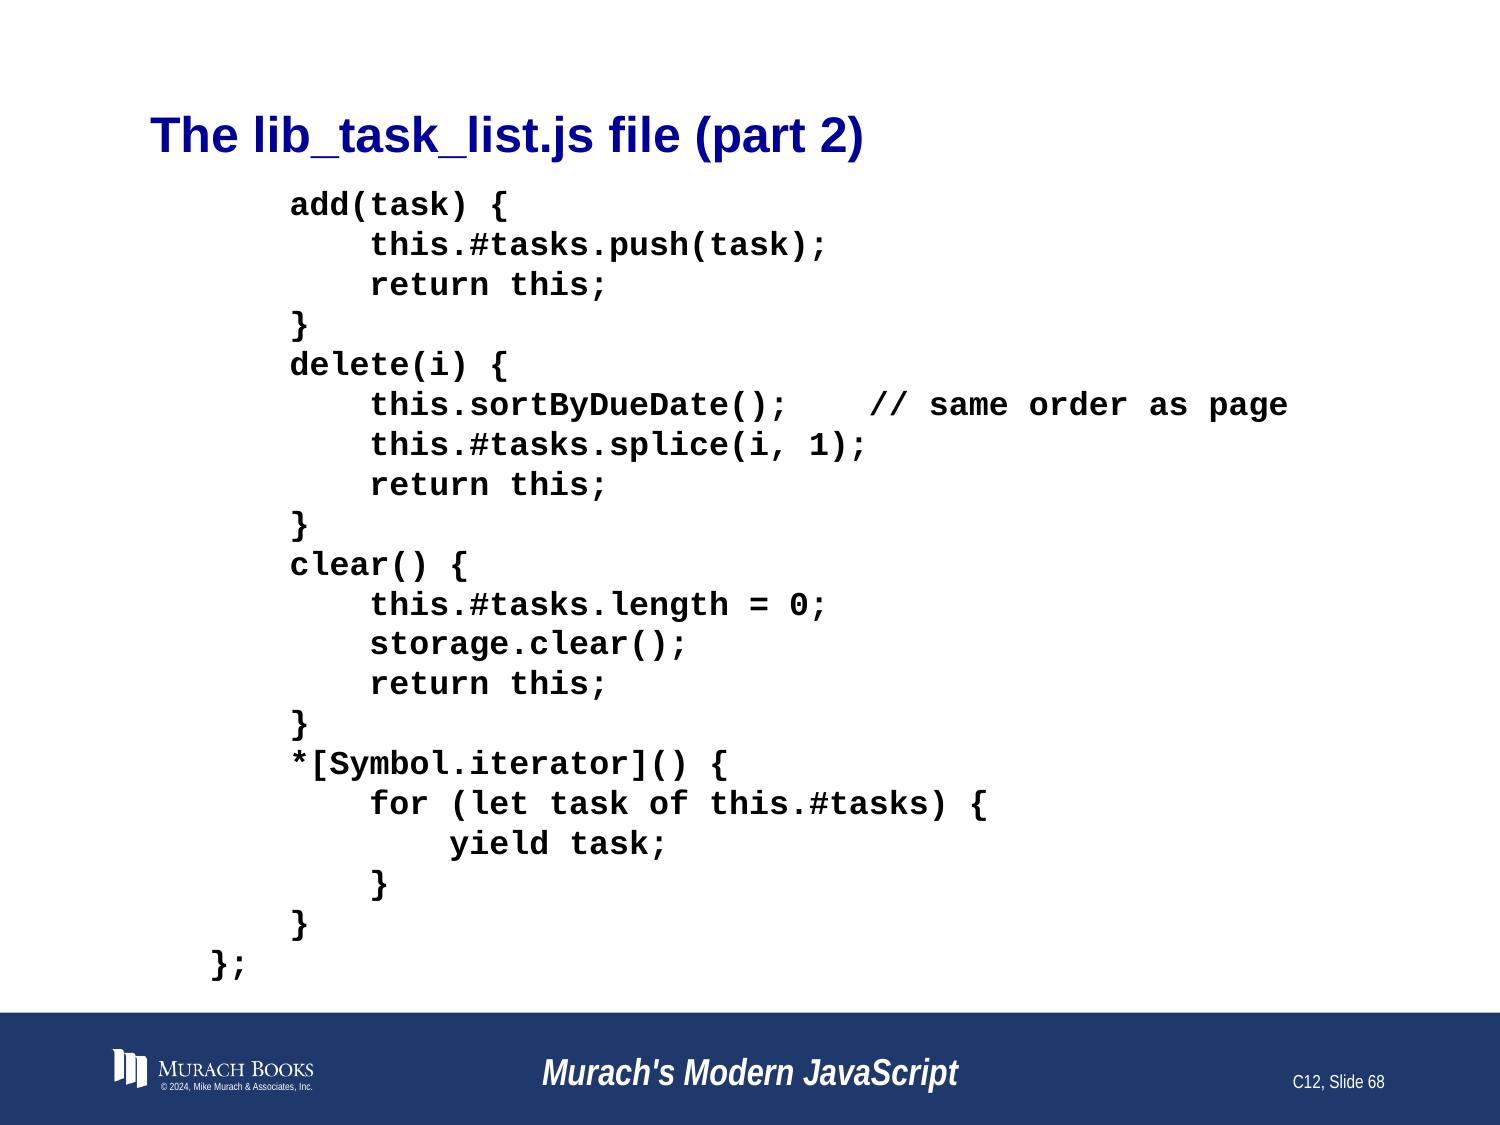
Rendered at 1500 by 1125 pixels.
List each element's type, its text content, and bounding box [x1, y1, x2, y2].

slide_number Murach's Modern JavaScript [450, 1025, 1050, 1100]
list add(task) { this.#tasks.push(task); return this; } delete(i) { this.sortByDueDate(); // same order as page this.#tasks.splice(i, 1); return this; } clear() { this.#tasks.length = 0; storage.clear(); return this; } *[Symbol.iterator]() { for (let task of this.#tasks) { yield task; } } }; [137, 174, 1350, 975]
title The lib_task_list.js file (part 2) [150, 102, 1350, 164]
footer © 2024, Mike Murach & Associates, Inc. [12, 1025, 450, 1100]
slide_number C12, Slide 68 [1087, 1025, 1400, 1100]
